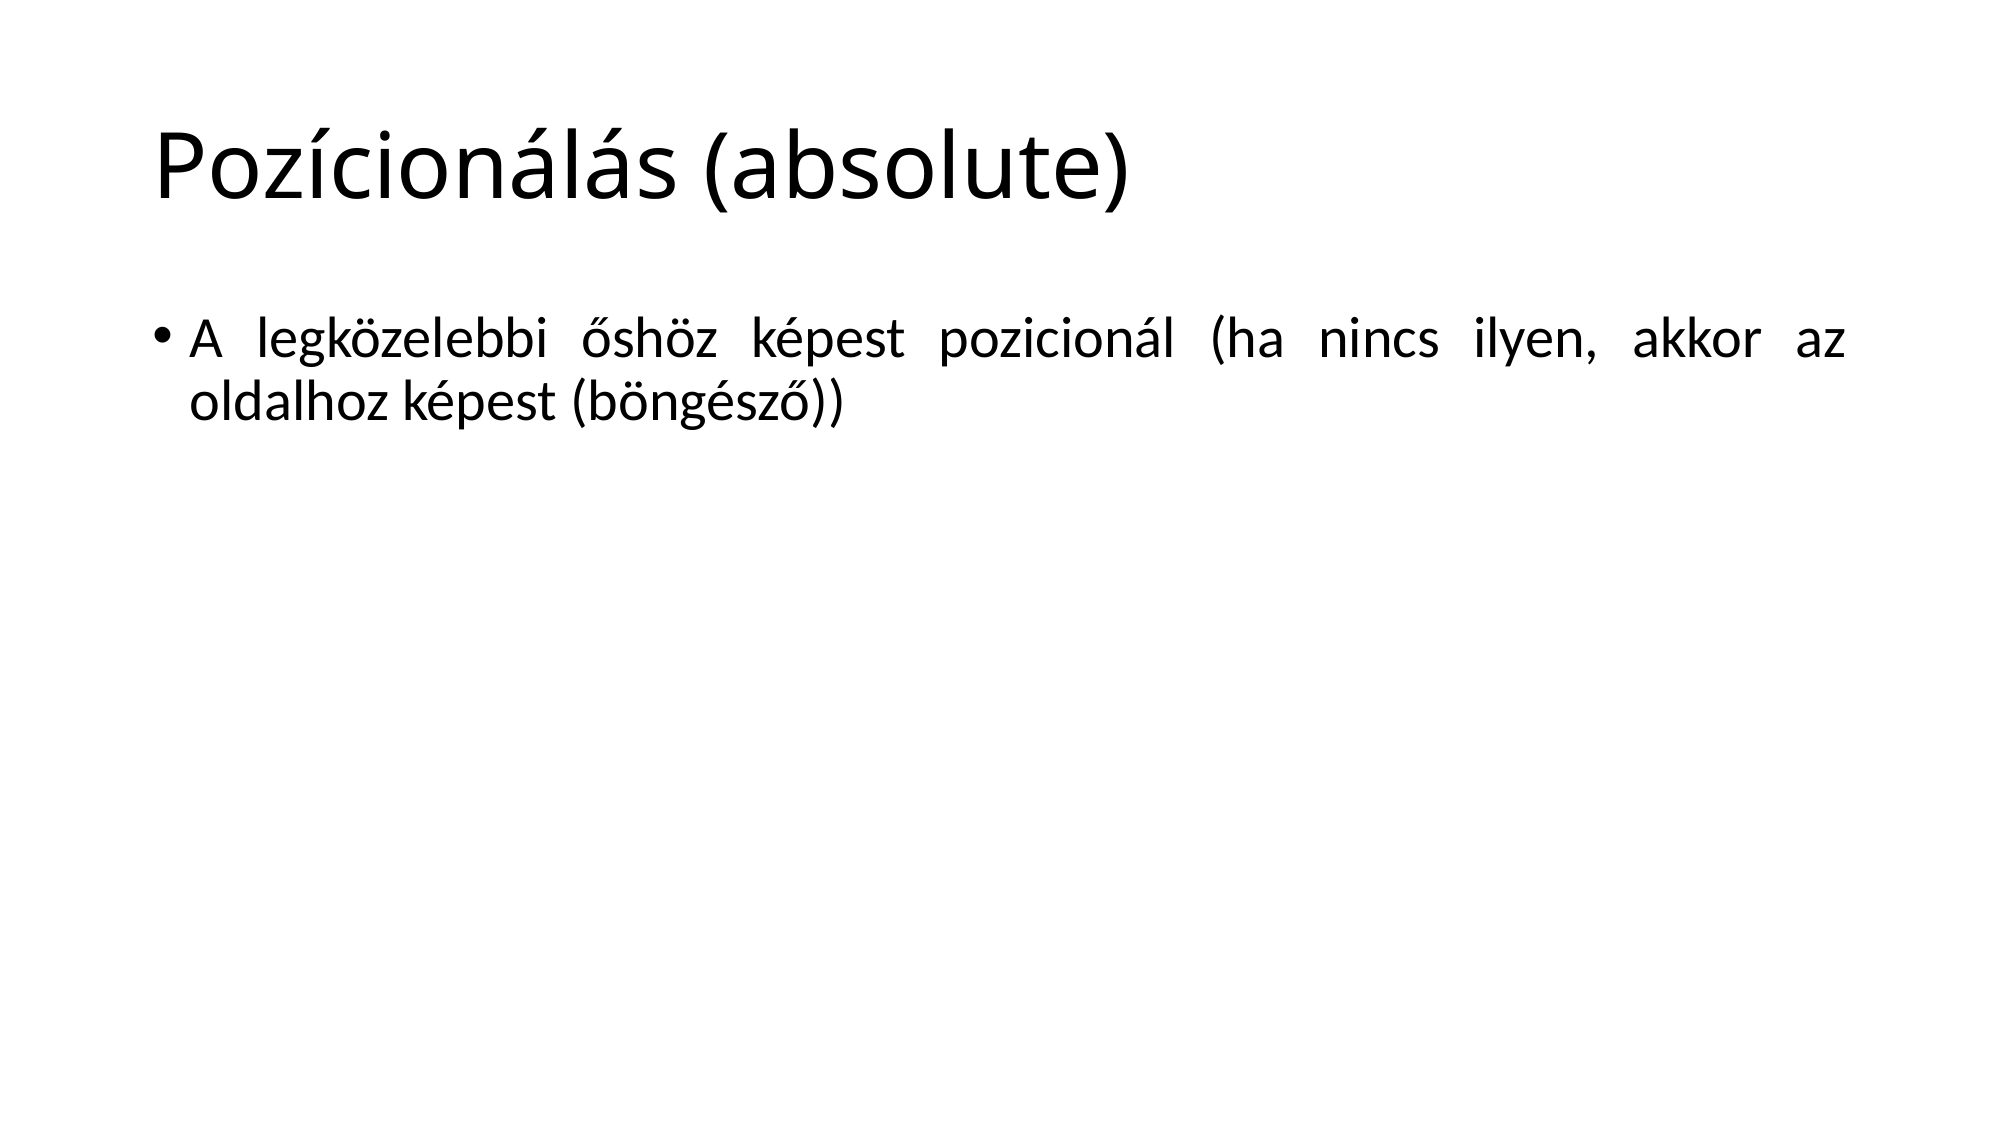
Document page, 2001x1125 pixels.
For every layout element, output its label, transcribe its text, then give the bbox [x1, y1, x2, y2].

title Pozícionálás (absolute) [137, 59, 1863, 278]
list A legközelebbi őshöz képest pozicionál (ha nincs ilyen, akkor az oldalhoz képest (böngésző)) [137, 299, 1863, 1014]
